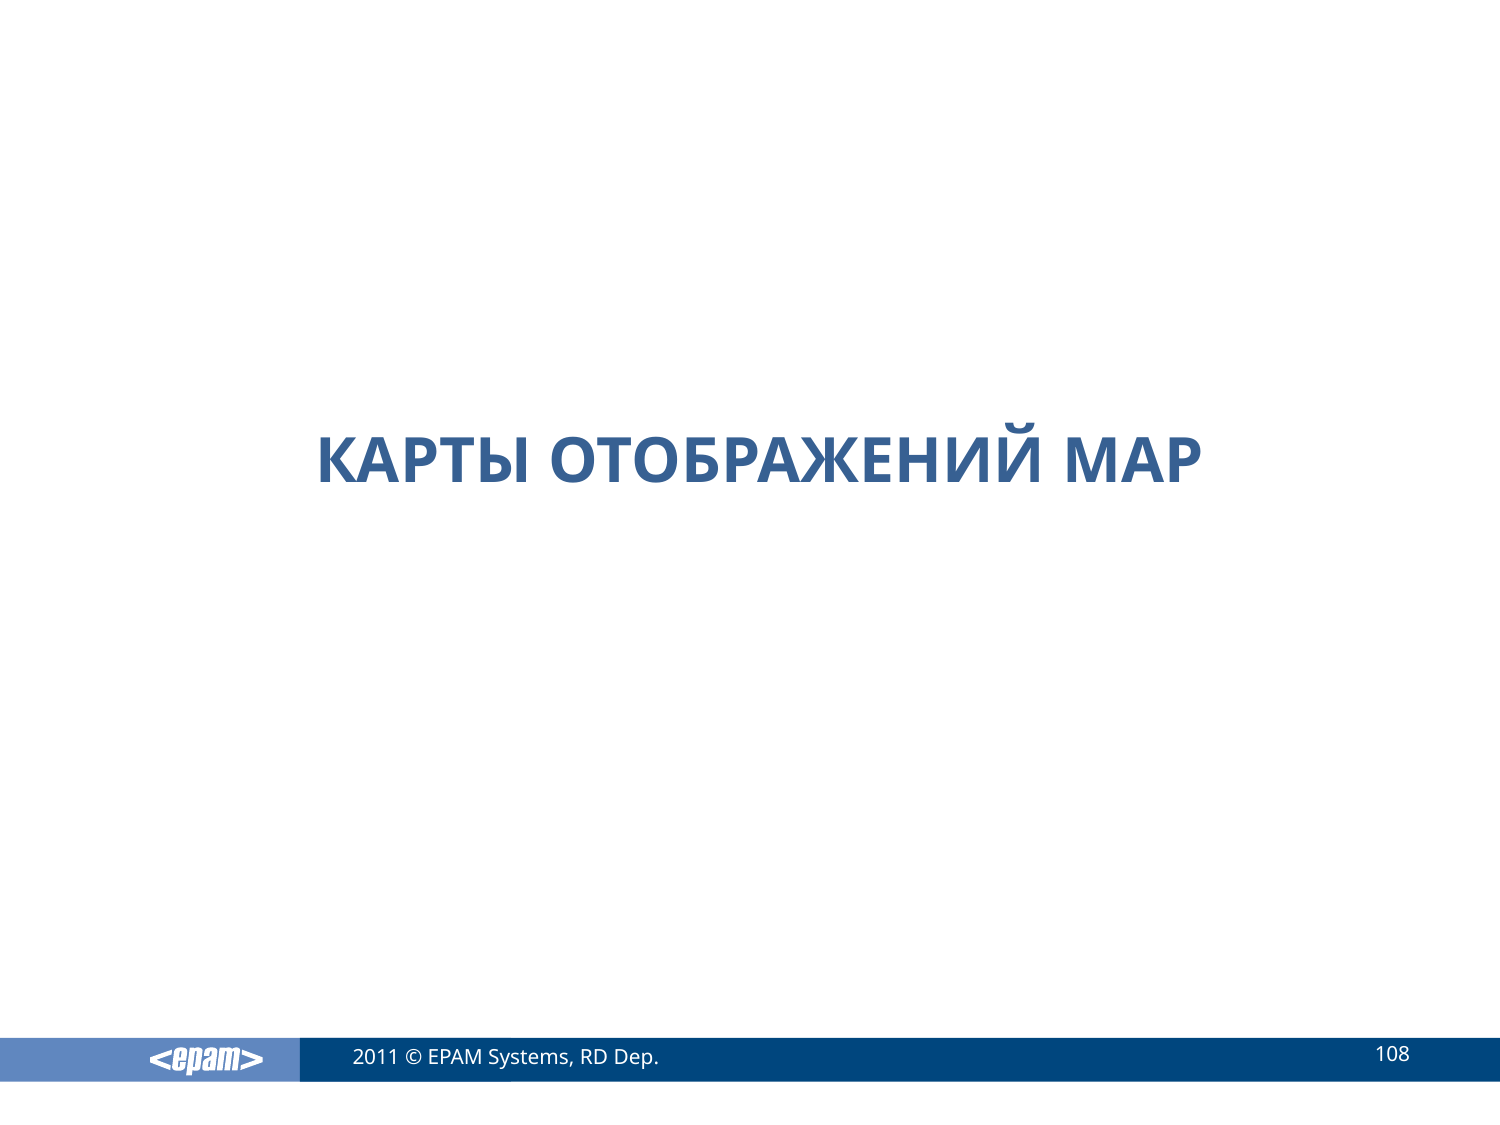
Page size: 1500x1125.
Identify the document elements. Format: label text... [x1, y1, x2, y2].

title Карты отображений map [300, 412, 1350, 649]
slide_number 108 [1262, 1025, 1425, 1085]
footer 2011 © EPAM Systems, RD Dep. [337, 1028, 738, 1088]
